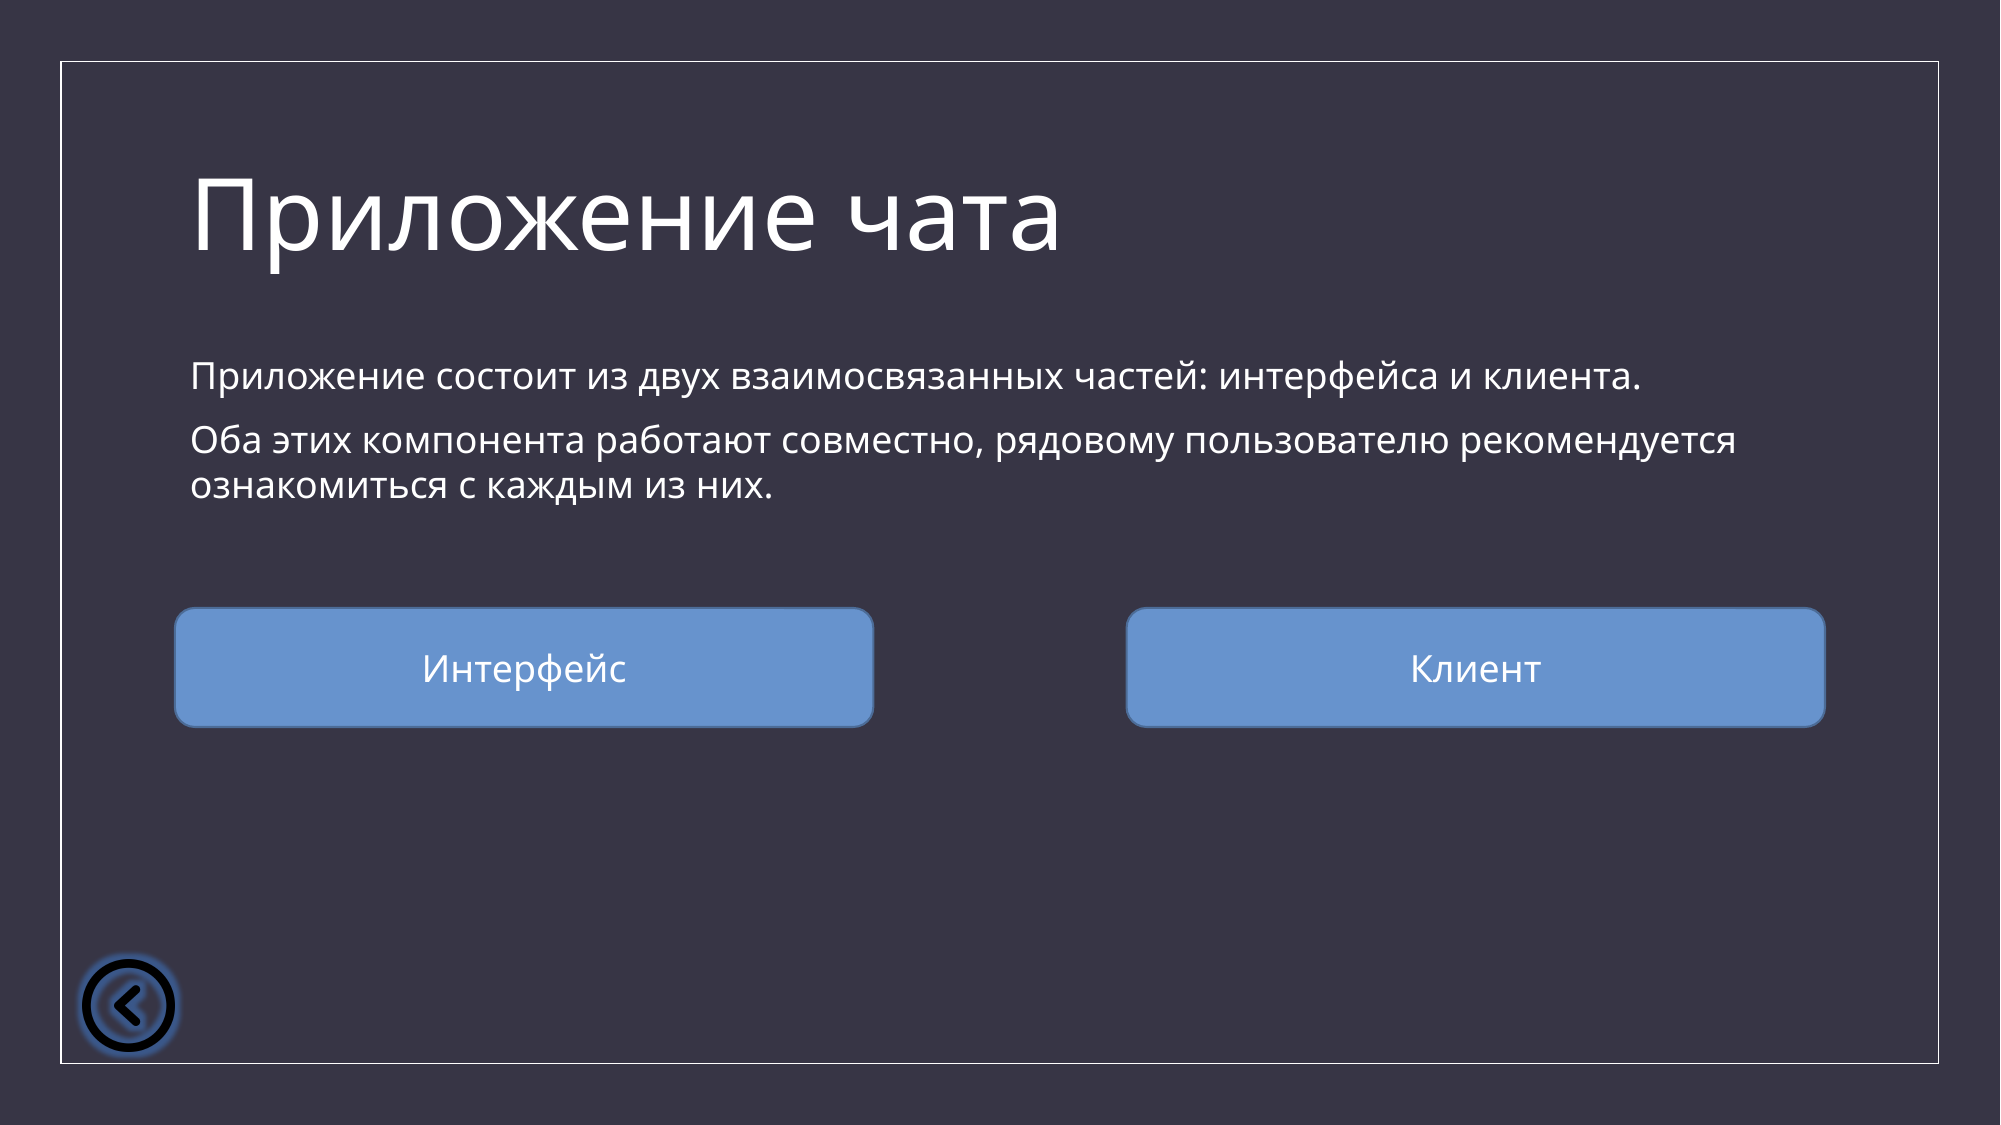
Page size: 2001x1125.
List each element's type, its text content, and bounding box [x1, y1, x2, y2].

list Приложение состоит из двух взаимосвязанных частей: интерфейса и клиента. Оба этих компонента работают совместно, рядовому пользователю рекомендуется ознакомиться с каждым из них. [174, 345, 1825, 990]
picture [82, 959, 176, 1052]
text_box Интерфейс [173, 606, 875, 729]
text_box Клиент [1125, 606, 1827, 729]
title Приложение чата [174, 105, 1825, 331]
